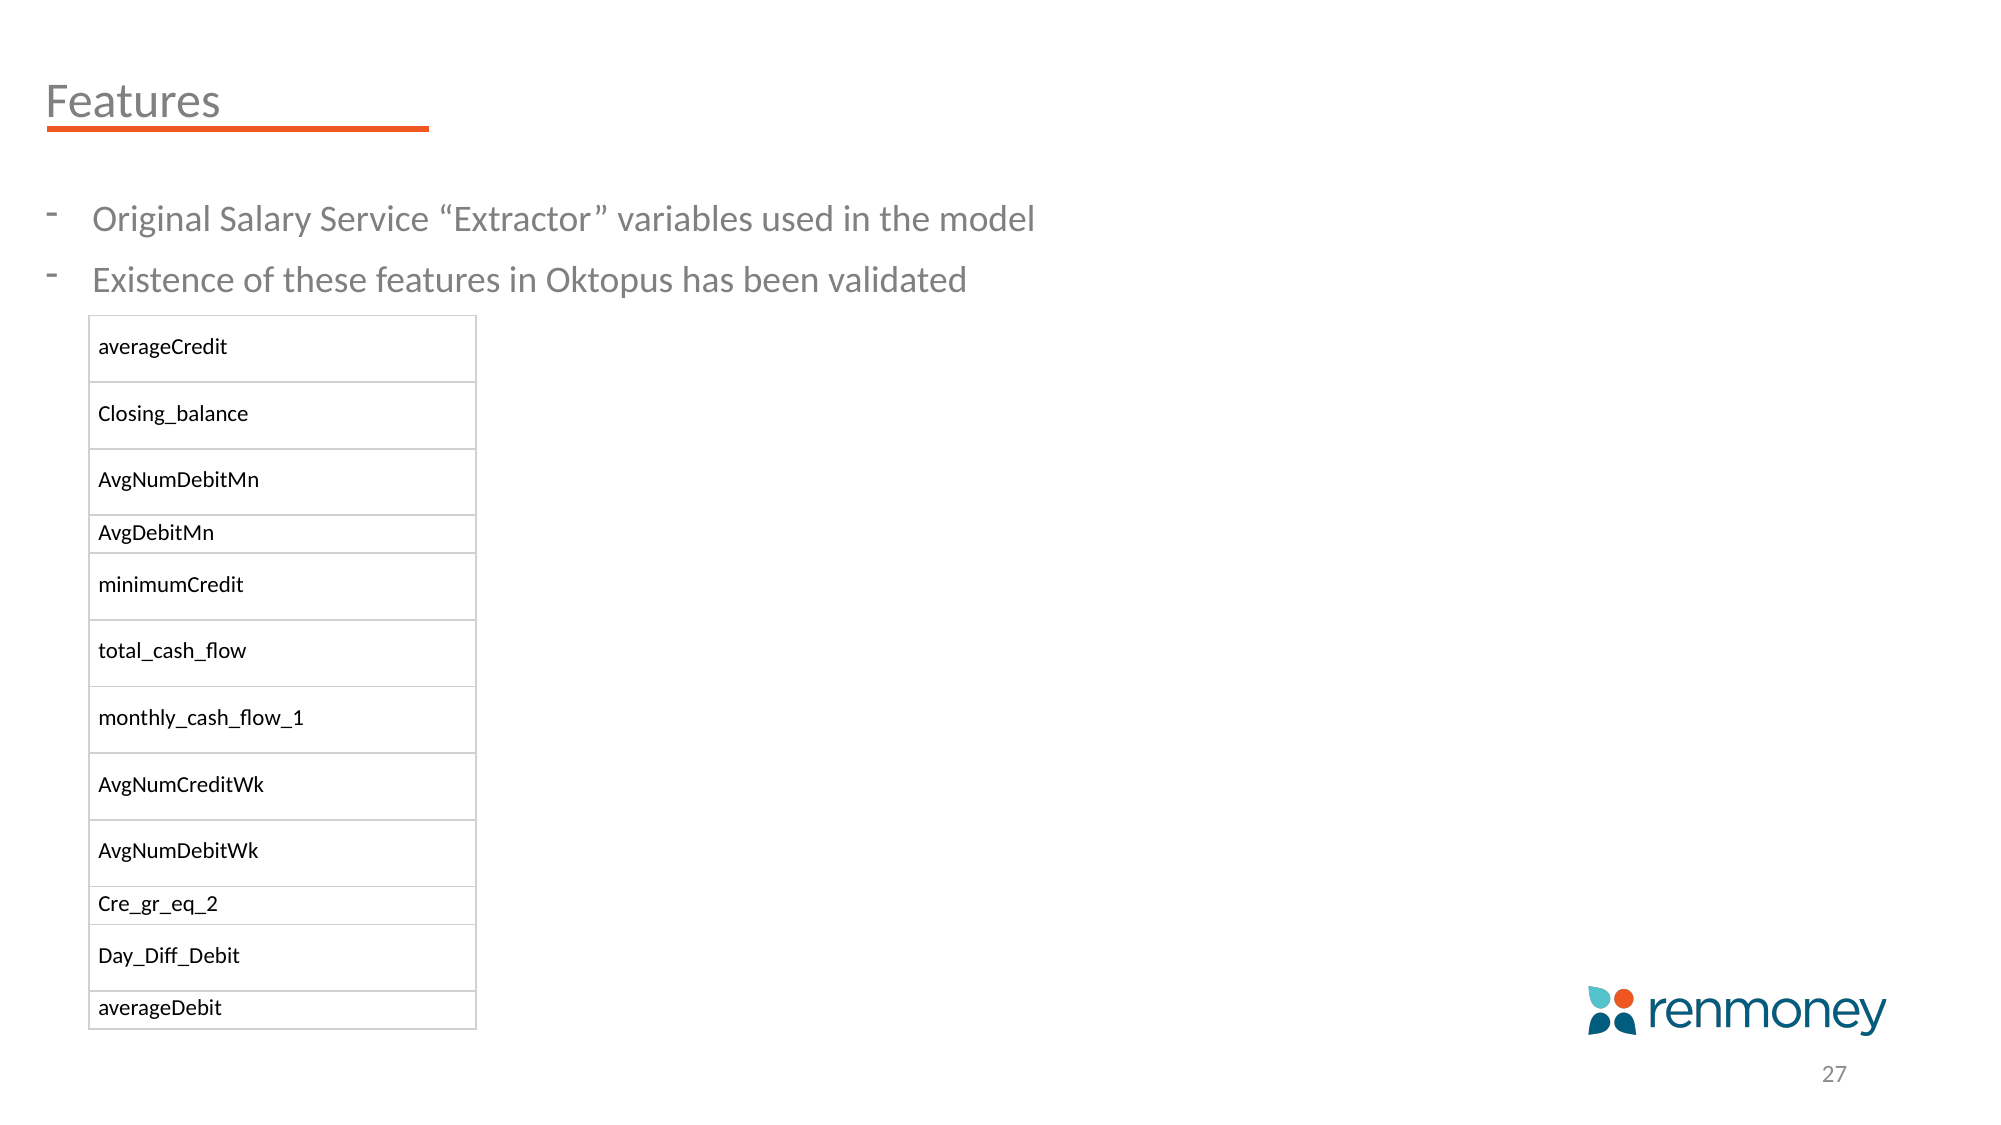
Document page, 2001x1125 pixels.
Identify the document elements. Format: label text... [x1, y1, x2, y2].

table_cell monthly_cash_flow_1 [90, 687, 475, 752]
list Features [30, 66, 1887, 125]
table_header averageCredit [90, 316, 475, 381]
table_cell Cre_gr_eq_2 [90, 887, 475, 924]
table_cell Closing_balance [90, 383, 475, 448]
table_cell averageDebit [90, 992, 475, 1028]
table_cell AvgNumCreditWk [90, 754, 475, 819]
picture [1871, 1002, 1887, 1036]
table_cell AvgNumDebitWk [90, 821, 475, 886]
picture [1588, 986, 1887, 1036]
list Original Salary Service “Extractor” variables used in the model Existence of these features in Oktopus has been validated [30, 191, 1259, 885]
table_cell AvgDebitMn [90, 516, 475, 552]
table_cell total_cash_flow [90, 621, 475, 686]
slide_number 27 [1412, 1042, 1863, 1103]
table_cell Day_Diff_Debit [90, 925, 475, 990]
table_cell minimumCredit [90, 554, 475, 619]
table_cell AvgNumDebitMn [90, 450, 475, 514]
